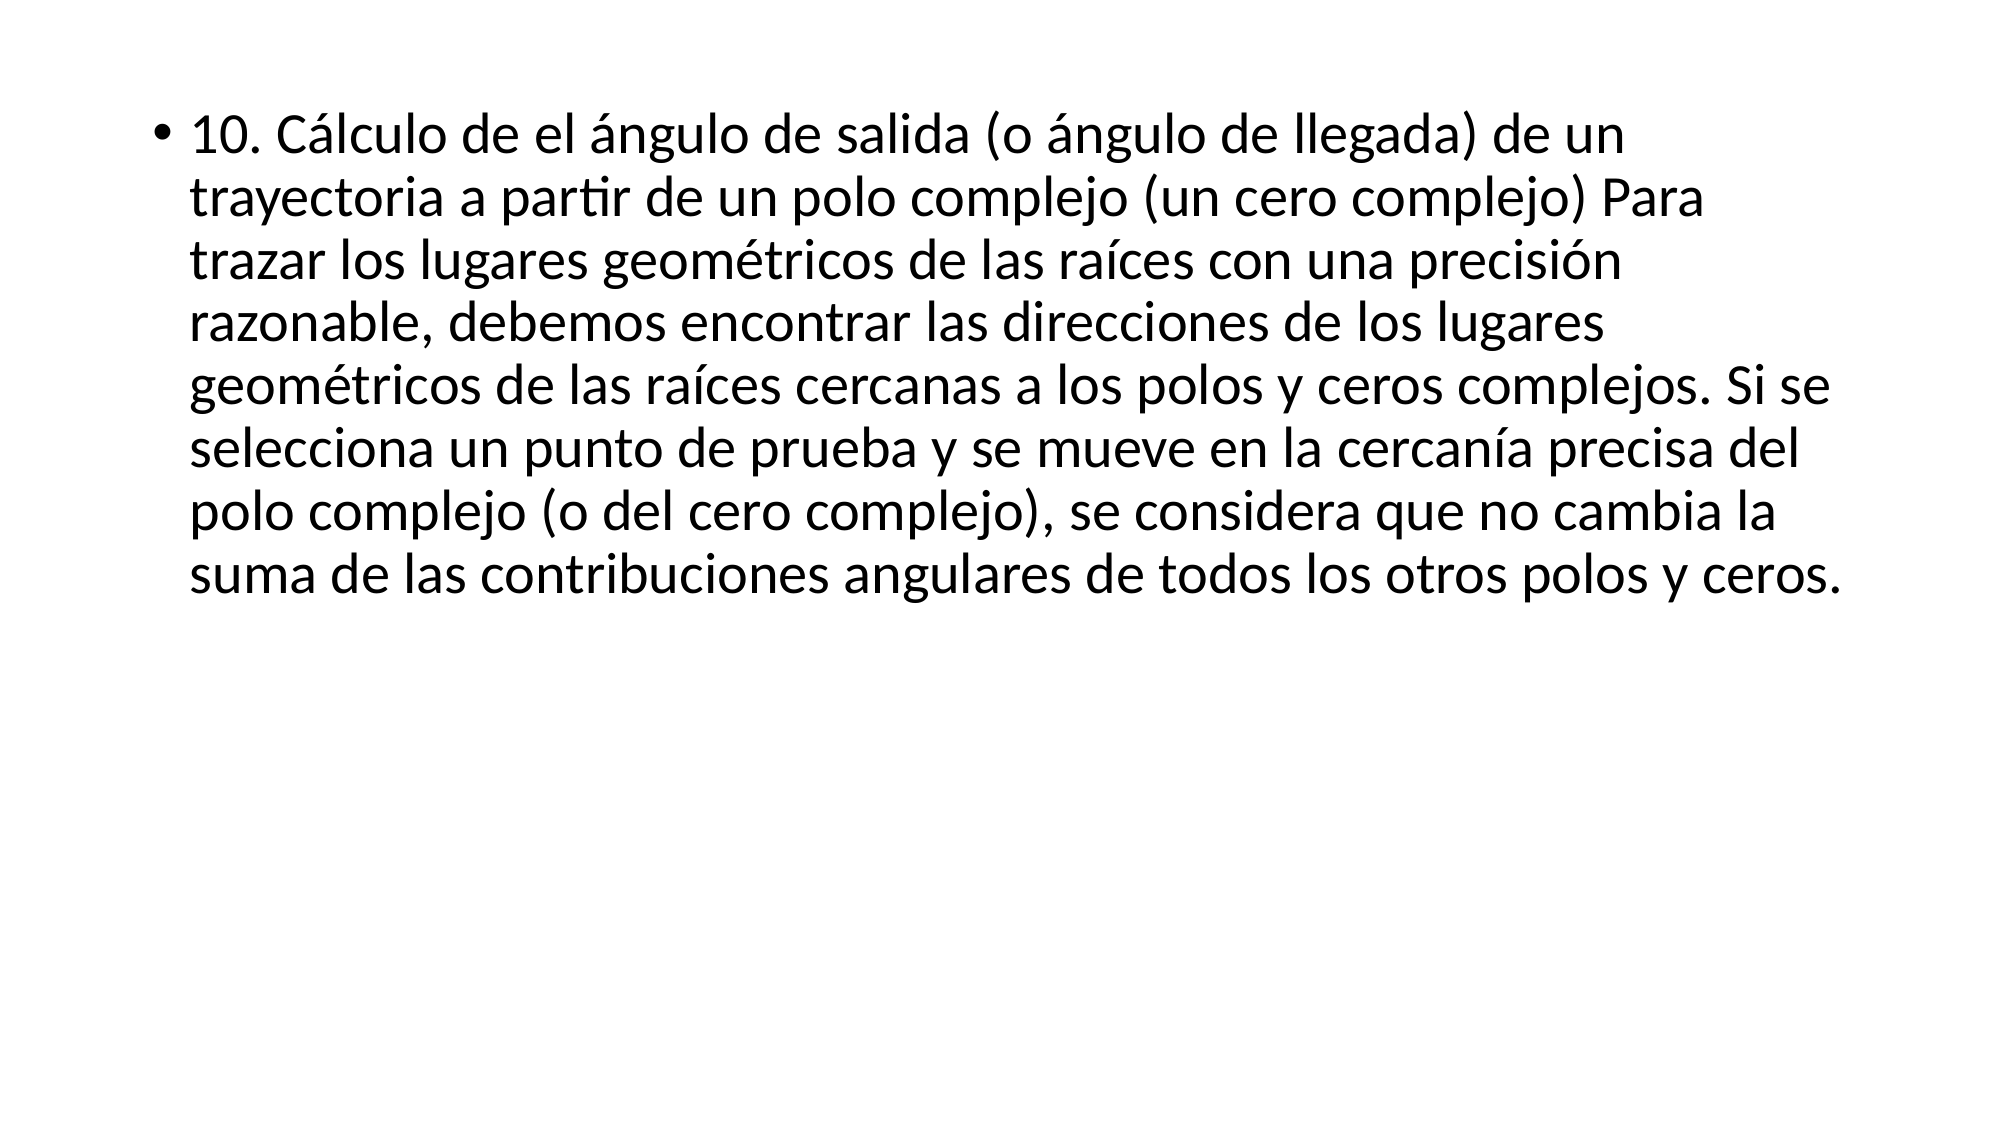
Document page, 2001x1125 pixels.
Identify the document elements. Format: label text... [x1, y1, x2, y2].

list 10. Cálculo de el ángulo de salida (o ángulo de llegada) de un trayectoria a partir de un polo complejo (un cero complejo) Para trazar los lugares geométricos de las raíces con una precisión razonable, debemos encontrar las direcciones de los lugares geométricos de las raíces cercanas a los polos y ceros complejos. Si se selecciona un punto de prueba y se mueve en la cercanía precisa del polo complejo (o del cero complejo), se considera que no cambia la suma de las contribuciones angulares de todos los otros polos y ceros. [137, 95, 1863, 1014]
